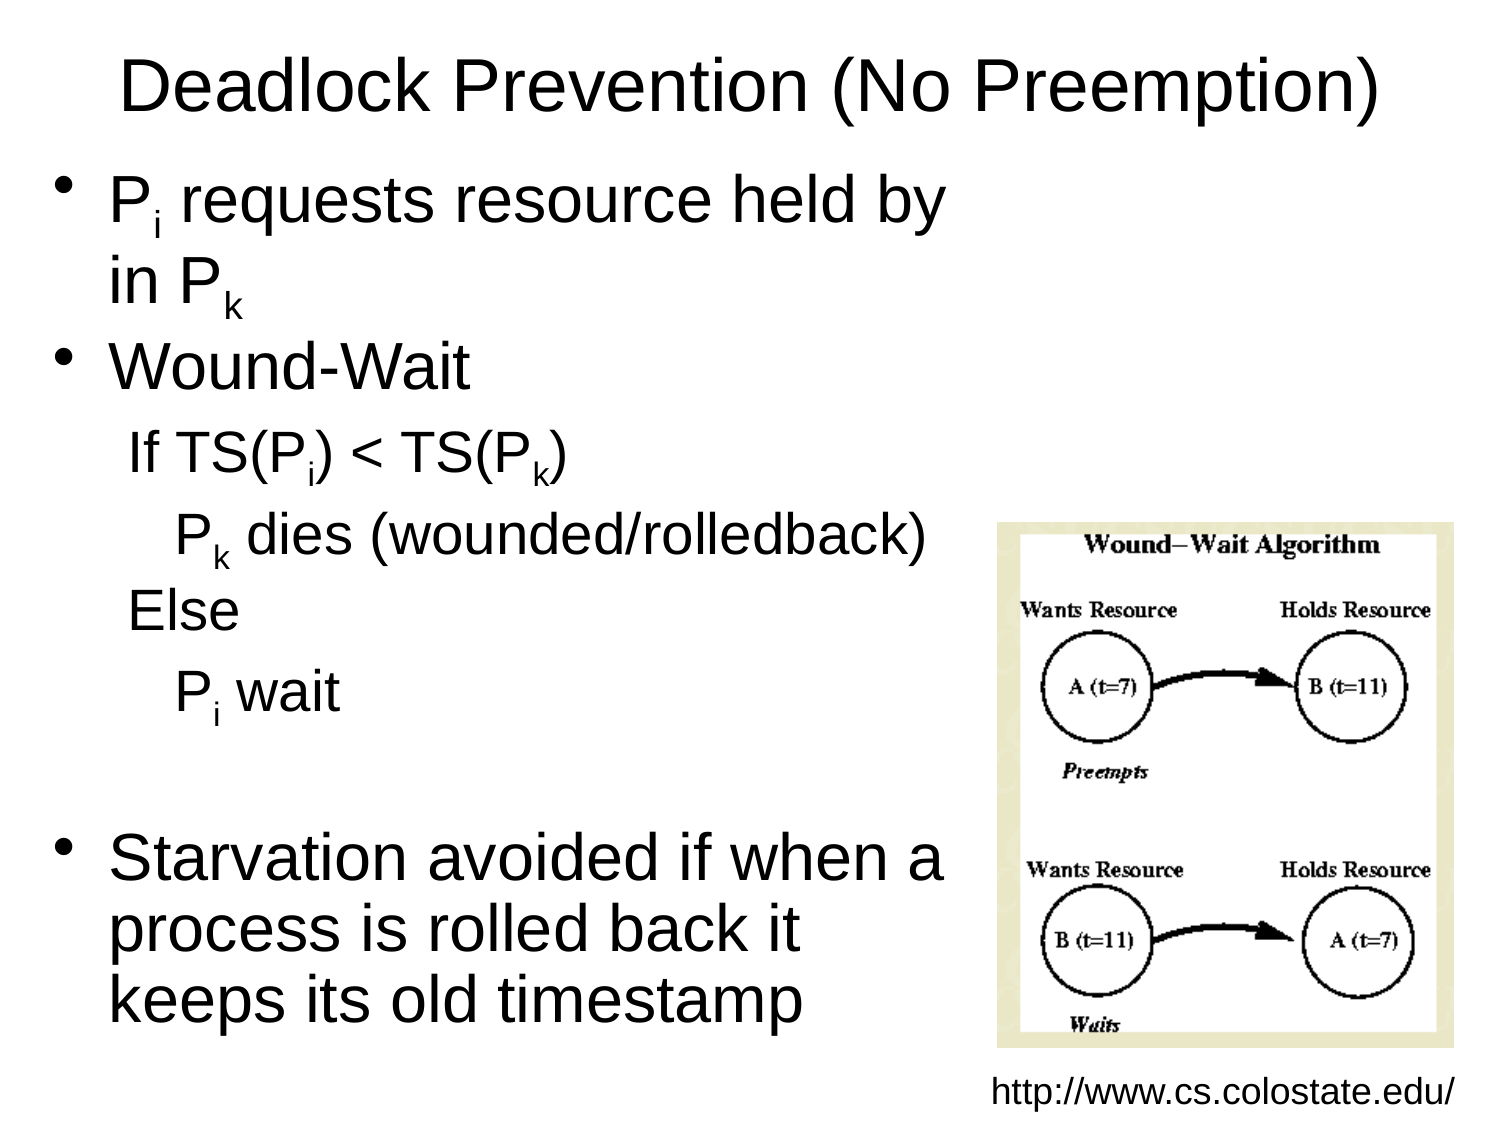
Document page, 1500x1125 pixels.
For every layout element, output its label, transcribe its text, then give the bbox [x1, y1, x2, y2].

list Pi requests resource held by in Pk Wound-Wait If TS(Pi) < TS(Pk) Pk dies (wounded/rolledback) Else Pi wait Starvation avoided if when a process is rolled back it keeps its old timestamp [37, 149, 976, 1076]
text_box http://www.cs.colostate.edu/ [976, 1059, 1471, 1120]
title Deadlock Prevention (No Preemption) [74, 24, 1426, 138]
picture [997, 521, 1455, 1048]
